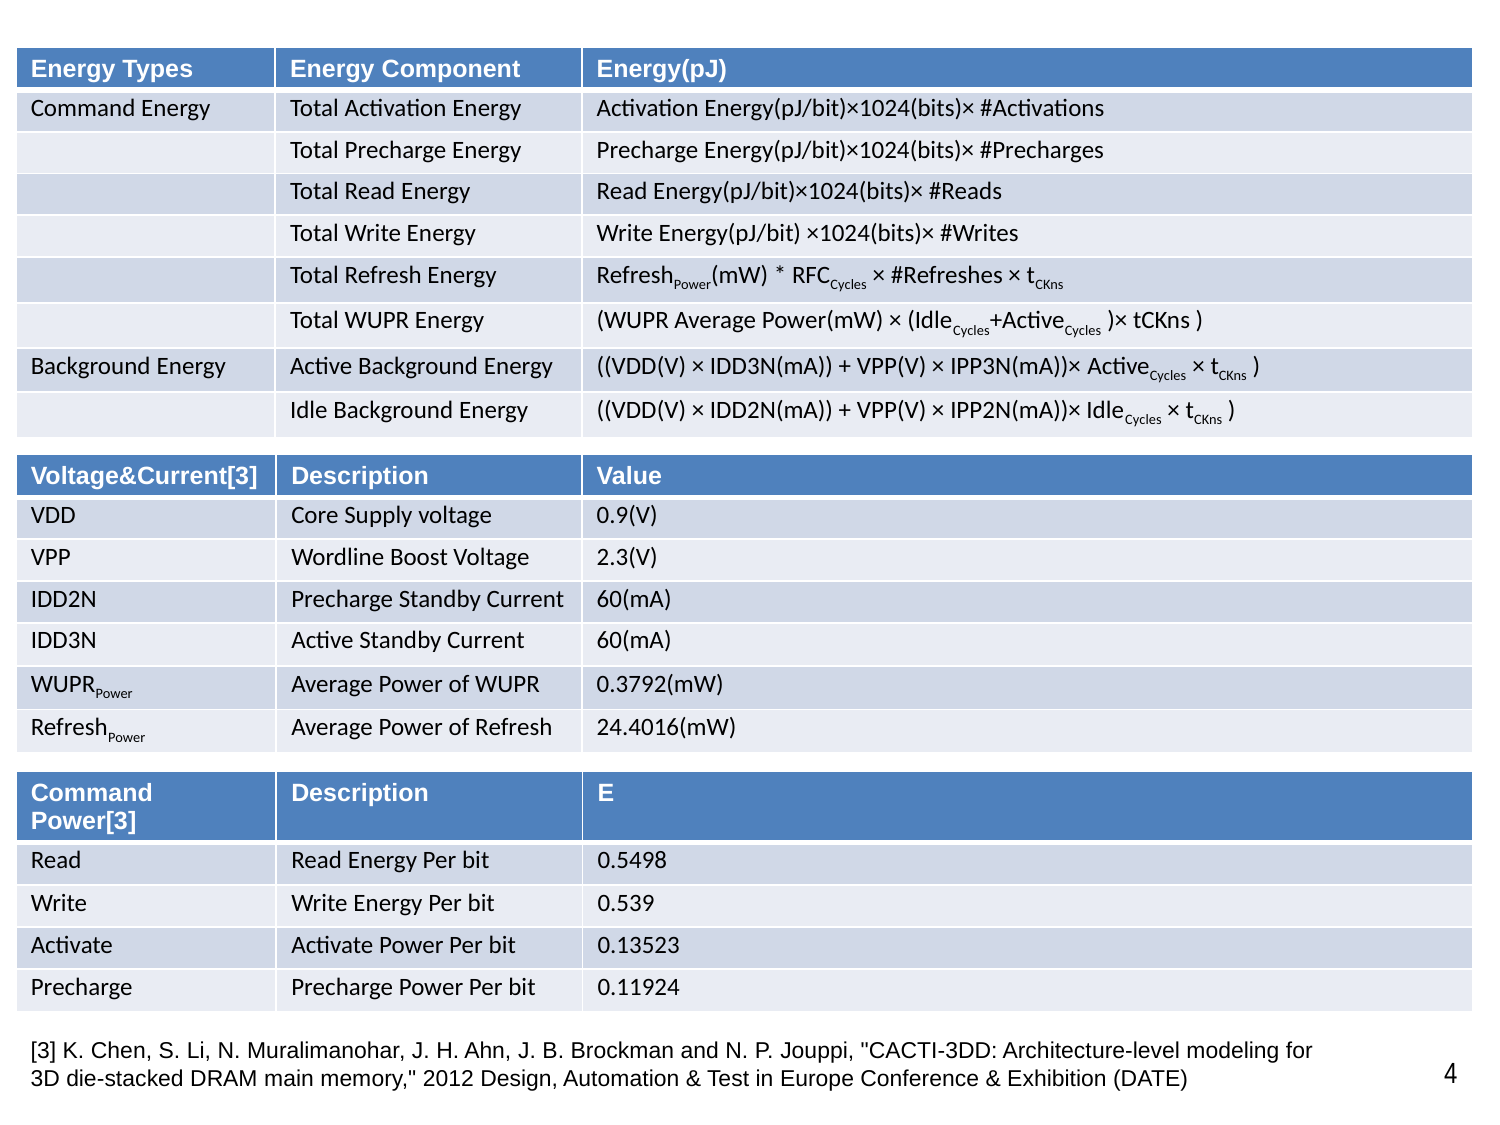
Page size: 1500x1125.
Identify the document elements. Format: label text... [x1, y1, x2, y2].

table_cell ((VDD(V) × IDD3N(mA)) + VPP(V) × IPP3N(mA))× ActiveCycles × tCKns ) [583, 349, 1472, 391]
table_cell Total WUPR Energy [276, 304, 581, 347]
table_cell RefreshPower [17, 710, 275, 752]
table_header Voltage&Current[3] [17, 455, 275, 495]
table_cell [17, 393, 274, 437]
table_header Value [583, 455, 1472, 495]
table_cell Average Power of Refresh [277, 710, 581, 752]
table_cell Precharge Energy(pJ/bit)×1024(bits)× #Precharges [583, 133, 1472, 173]
table_cell Precharge Standby Current [277, 582, 581, 622]
table_cell Activation Energy(pJ/bit)×1024(bits)× #Activations [583, 93, 1472, 131]
table_header Description [277, 455, 581, 495]
table_cell VDD [17, 500, 275, 538]
table_cell Background Energy [17, 349, 274, 391]
table_cell Total Precharge Energy [276, 133, 581, 173]
table_cell [17, 258, 274, 302]
table_cell Write Energy(pJ/bit) ×1024(bits)× #Writes [583, 216, 1472, 256]
table_cell Total Read Energy [276, 174, 581, 214]
table_cell 2.3(V) [583, 540, 1472, 580]
table_cell IDD2N [17, 582, 275, 622]
table_header Energy Types [17, 48, 274, 87]
table_header Energy Component [276, 48, 581, 87]
table_cell Total Activation Energy [276, 93, 581, 131]
table_cell VPP [17, 540, 275, 580]
table_cell [17, 304, 274, 347]
table_cell Active Standby Current [277, 624, 581, 665]
table_cell 60(mA) [583, 582, 1472, 622]
table_cell Wordline Boost Voltage [277, 540, 581, 580]
table_cell Read Energy(pJ/bit)×1024(bits)× #Reads [583, 174, 1472, 214]
table_cell [17, 133, 274, 173]
table_cell (WUPR Average Power(mW) × (IdleCycles+ActiveCycles )× tCKns ) [583, 304, 1472, 347]
table_cell [17, 174, 274, 214]
table_cell [17, 216, 274, 256]
table_cell Total Refresh Energy [276, 258, 581, 302]
table_cell WUPRPower [17, 667, 275, 709]
table_cell Average Power of WUPR [277, 667, 581, 709]
table_cell IDD3N [17, 624, 275, 665]
table_cell Command Energy [17, 93, 274, 131]
table_cell Core Supply voltage [277, 500, 581, 538]
table_cell Active Background Energy [276, 349, 581, 391]
table_cell ((VDD(V) × IDD2N(mA)) + VPP(V) × IPP2N(mA))× IdleCycles × tCKns ) [583, 393, 1472, 437]
table_cell 0.3792(mW) [583, 667, 1472, 709]
table_cell Idle Background Energy [276, 393, 581, 437]
text_box [3] K. Chen, S. Li, N. Muralimanohar, J. H. Ahn, J. B. Brockman and N. P. Jouppi, "CACTI-3DD: Architecture-level modeling for 3D die-stacked DRAM main memory," 2012 Design, Automation & Test in Europe Conference & Exhibition (DATE) [15, 1028, 1336, 1099]
table_cell 60(mA) [583, 624, 1472, 665]
table_cell 0.9(V) [583, 500, 1472, 538]
table_cell RefreshPower(mW) * RFCCycles × #Refreshes × tCKns [583, 258, 1472, 302]
table_header Energy(pJ) [583, 48, 1472, 87]
table_cell Total Write Energy [276, 216, 581, 256]
table_cell 24.4016(mW) [583, 710, 1472, 752]
